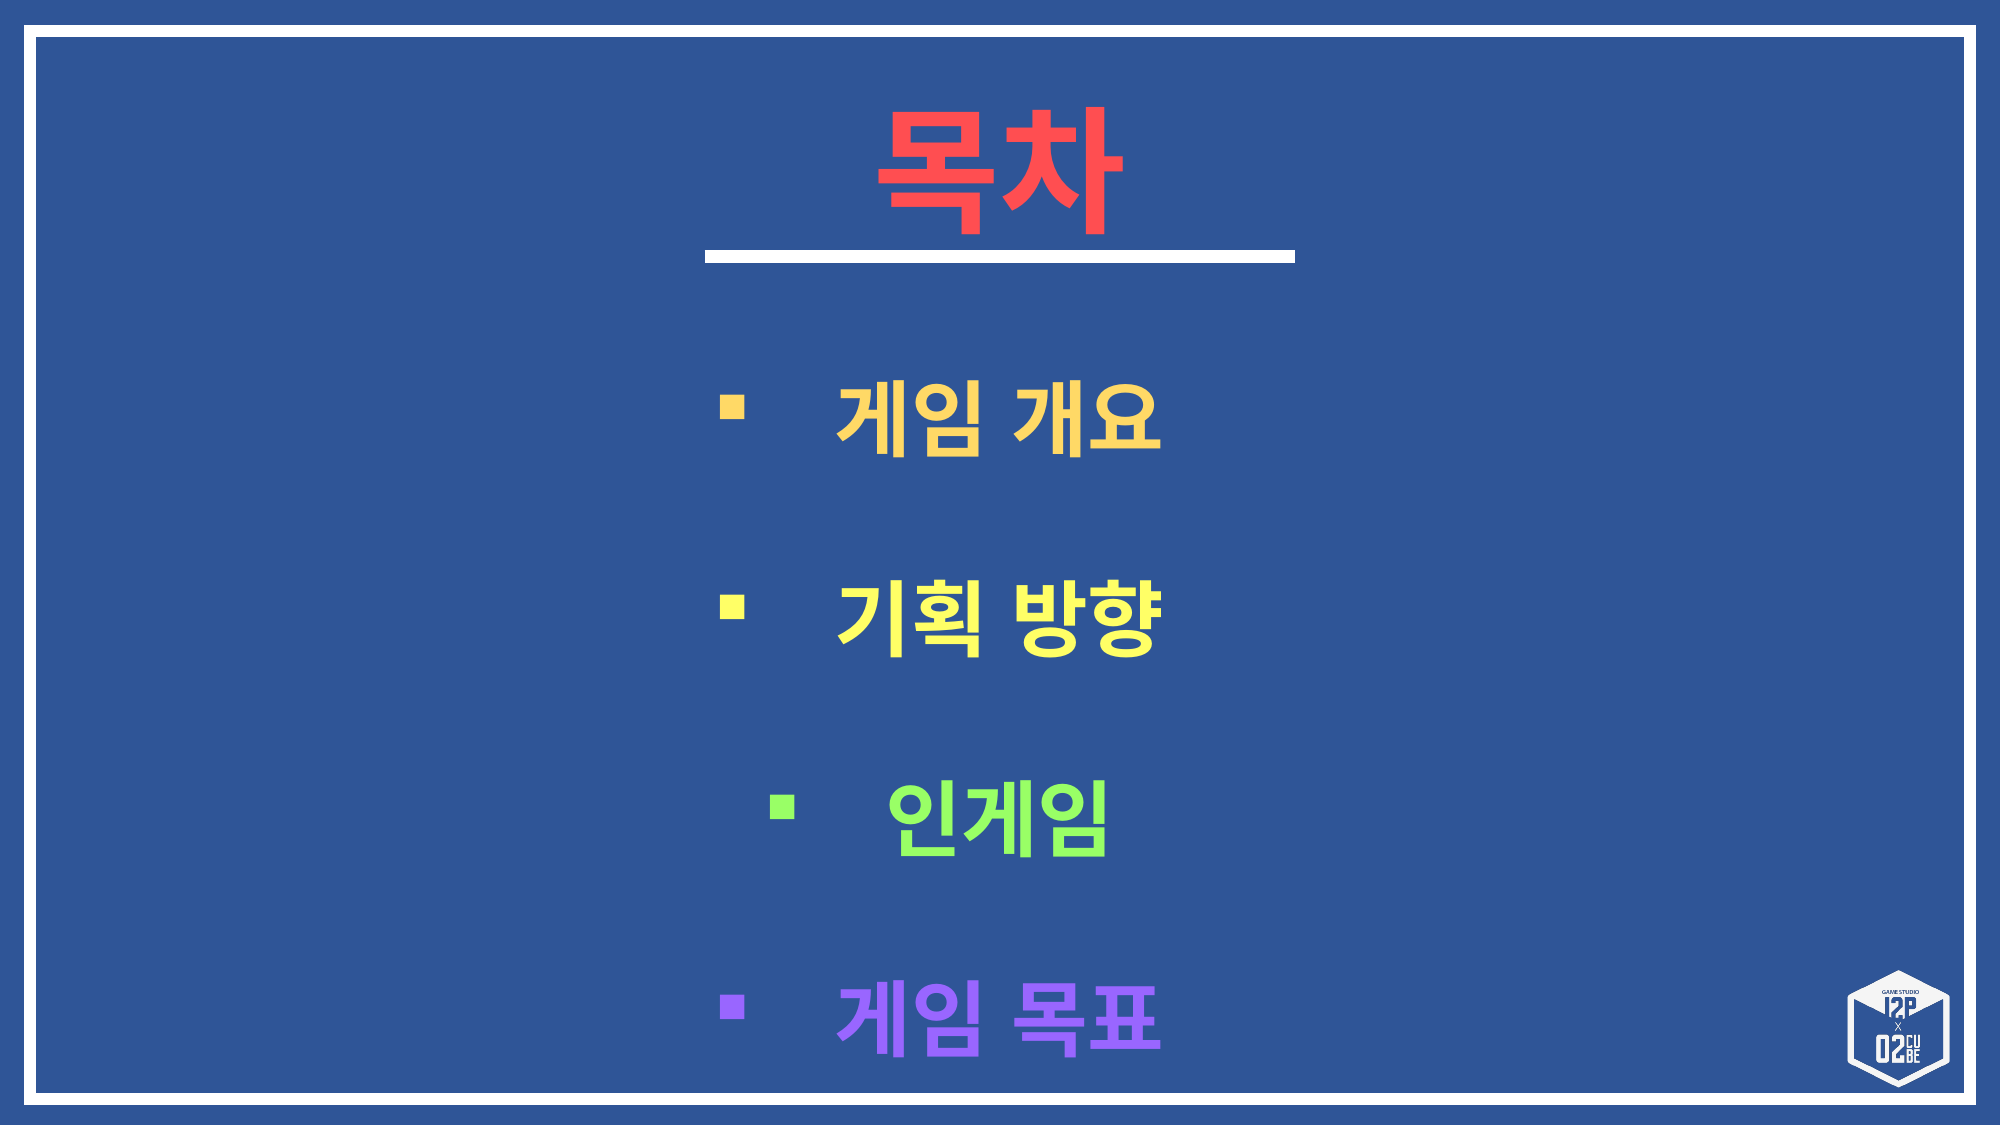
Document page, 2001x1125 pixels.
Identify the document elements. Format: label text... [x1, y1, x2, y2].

picture [1826, 949, 1971, 1105]
text_box [29, 30, 1971, 1100]
text_box 목차 [574, 26, 1426, 30]
